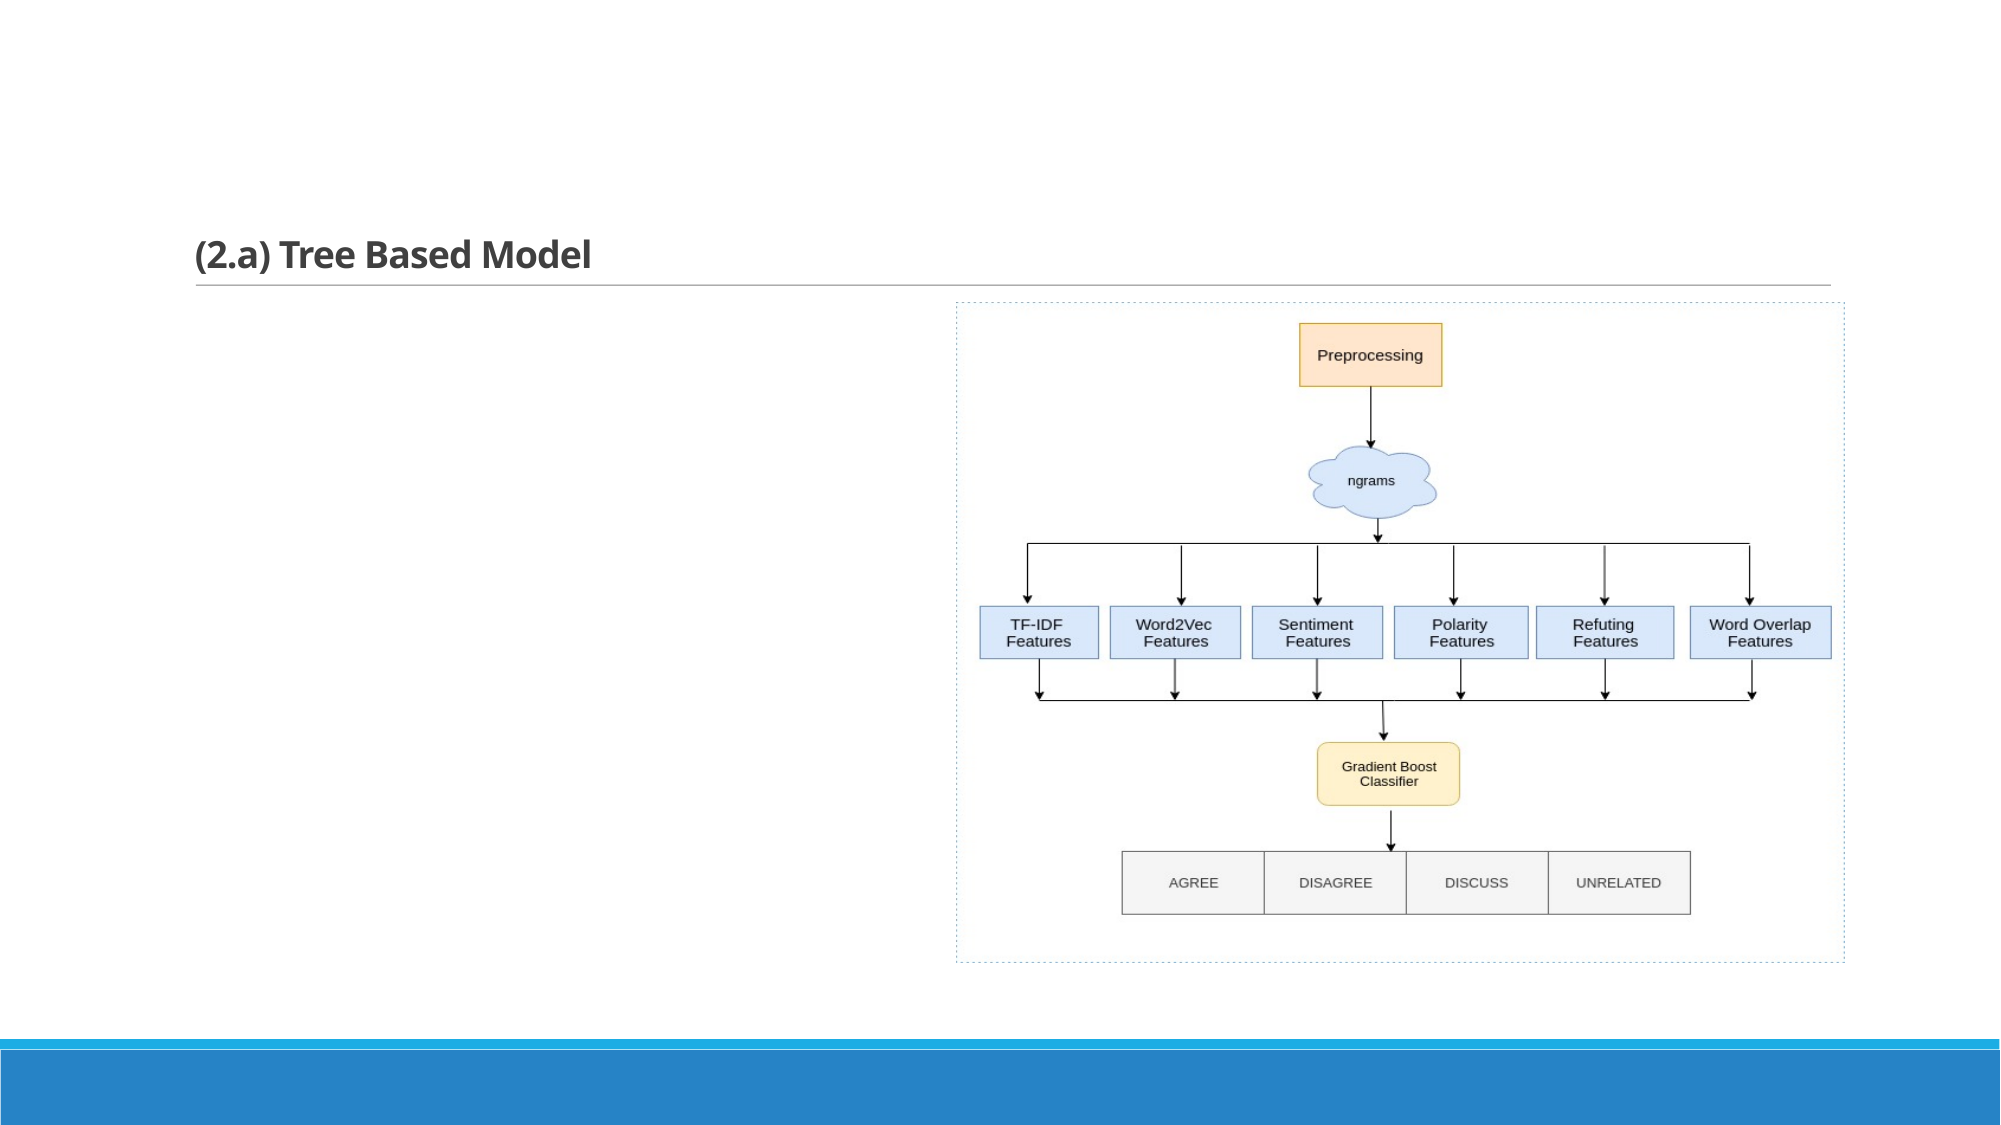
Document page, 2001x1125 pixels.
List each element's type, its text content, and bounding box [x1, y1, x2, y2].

picture [956, 302, 1845, 963]
text_box (2.a) Tree Based Model [180, 47, 1830, 285]
